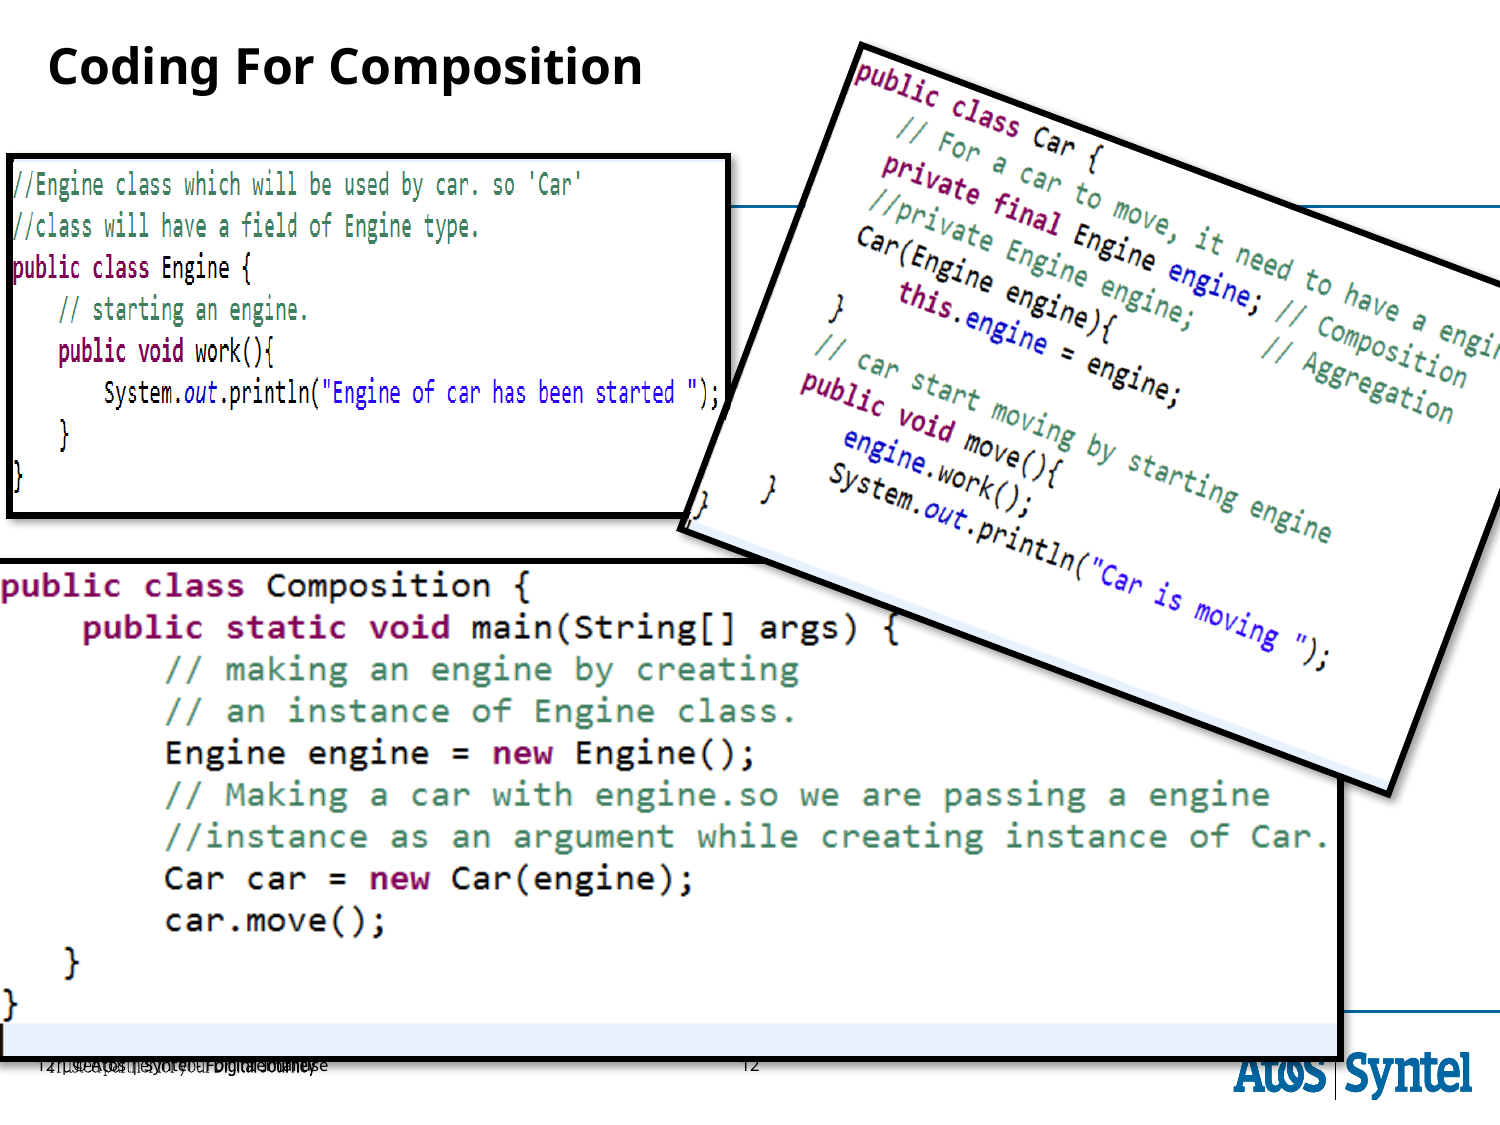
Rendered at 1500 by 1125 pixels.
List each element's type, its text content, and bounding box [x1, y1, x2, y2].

title Coding For Composition [47, 26, 1471, 185]
picture [0, 164, 1500, 1057]
picture [12, 159, 725, 513]
